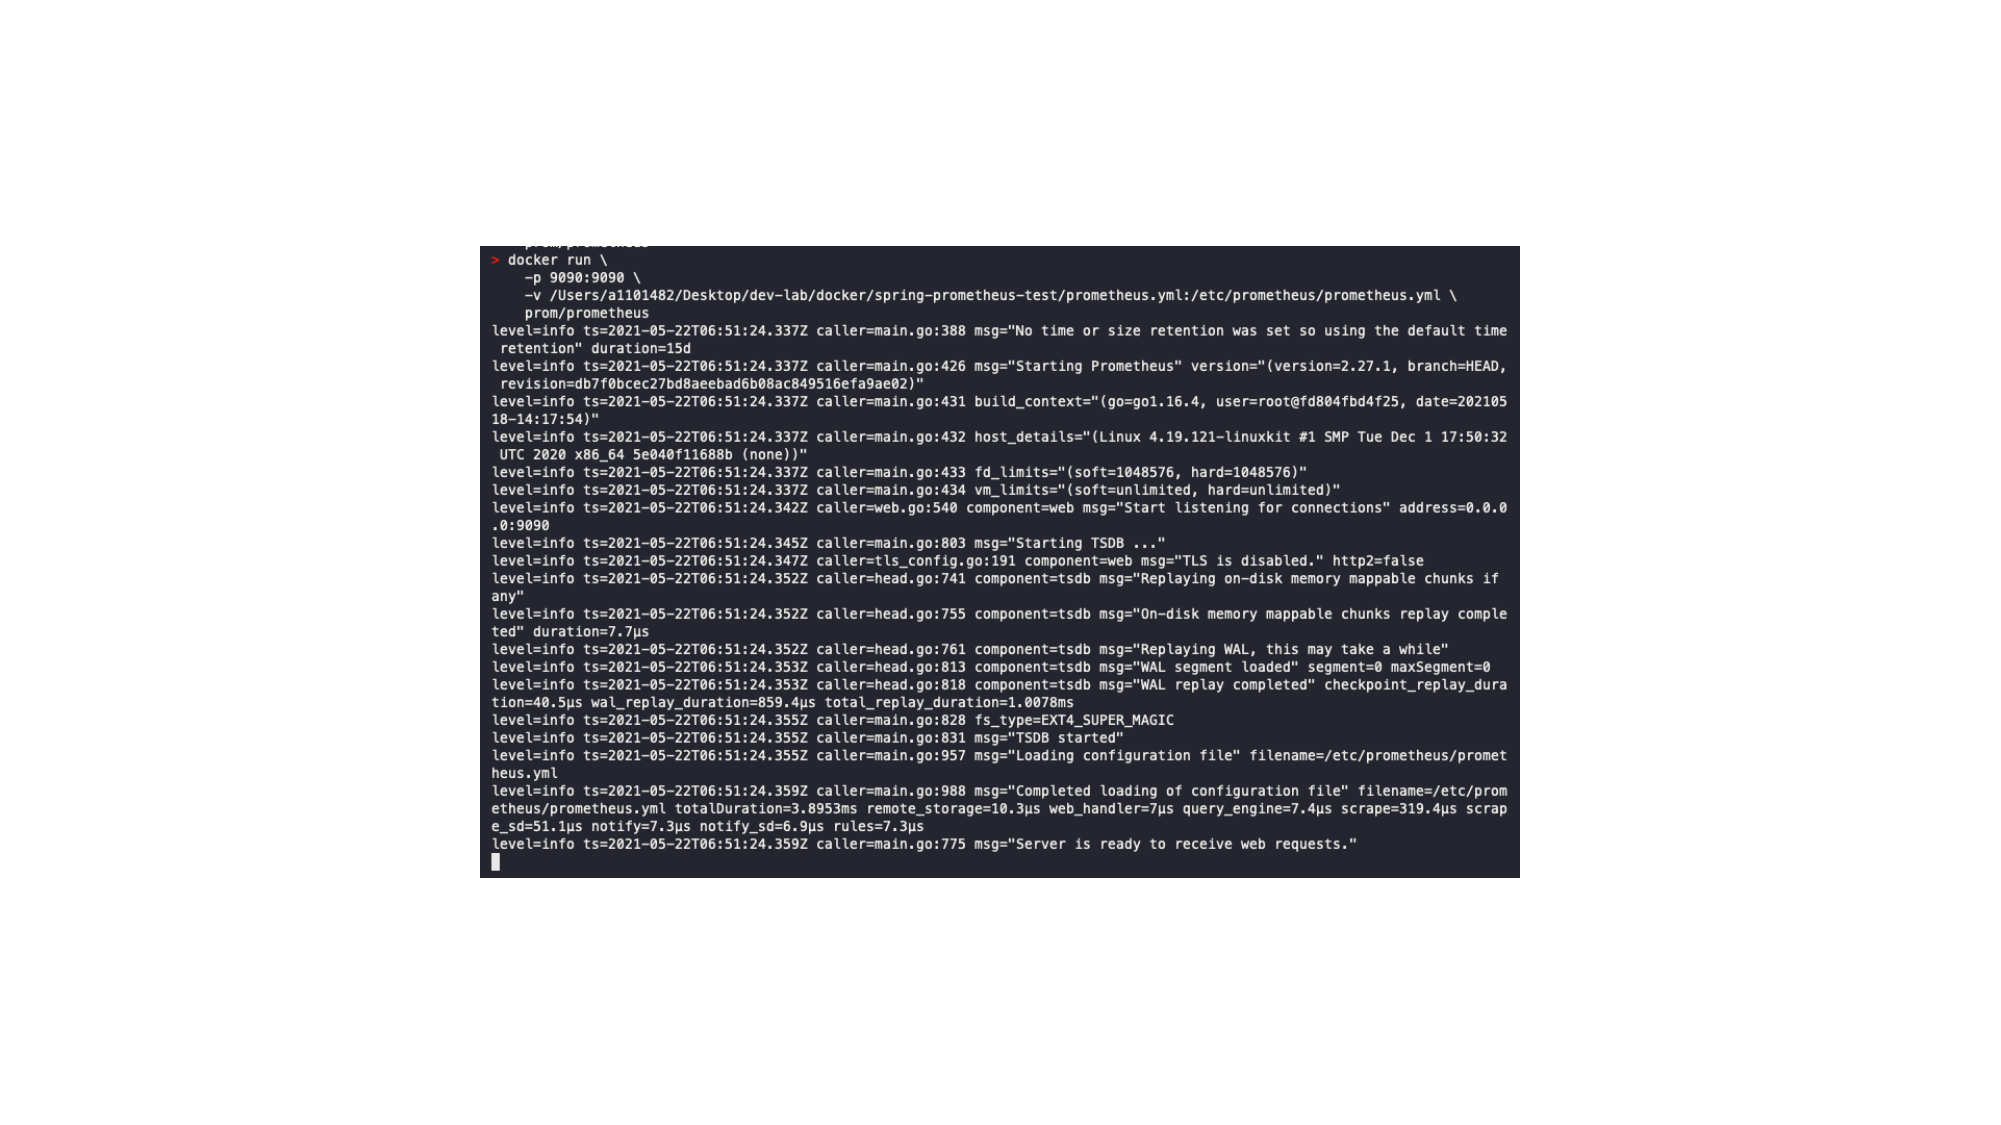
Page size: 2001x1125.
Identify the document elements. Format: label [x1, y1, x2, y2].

picture [480, 246, 1520, 879]
